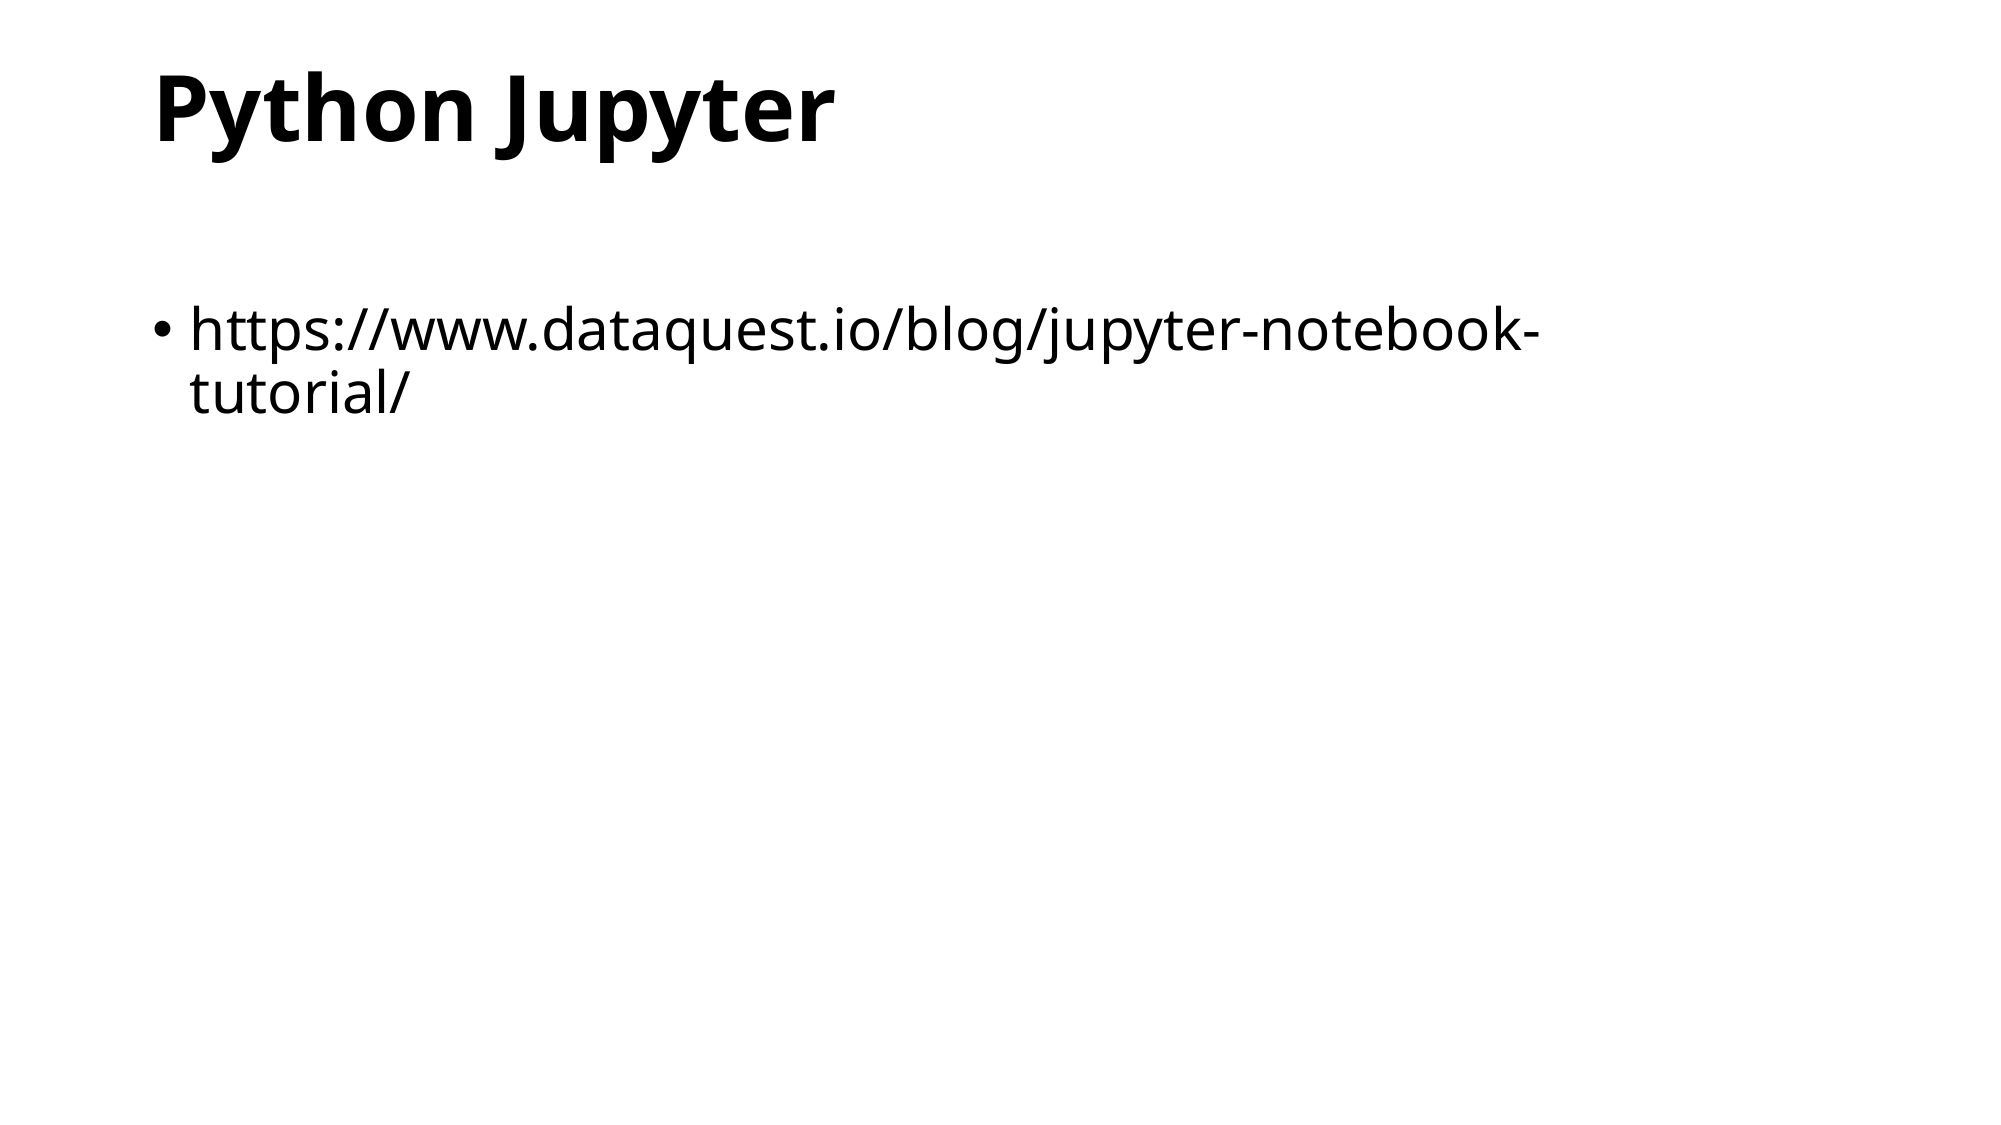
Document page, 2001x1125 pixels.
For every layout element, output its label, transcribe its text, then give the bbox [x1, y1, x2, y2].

title Python Jupyter [137, 21, 1863, 203]
list https://www.dataquest.io/blog/jupyter-notebook-tutorial/ [137, 202, 1761, 622]
